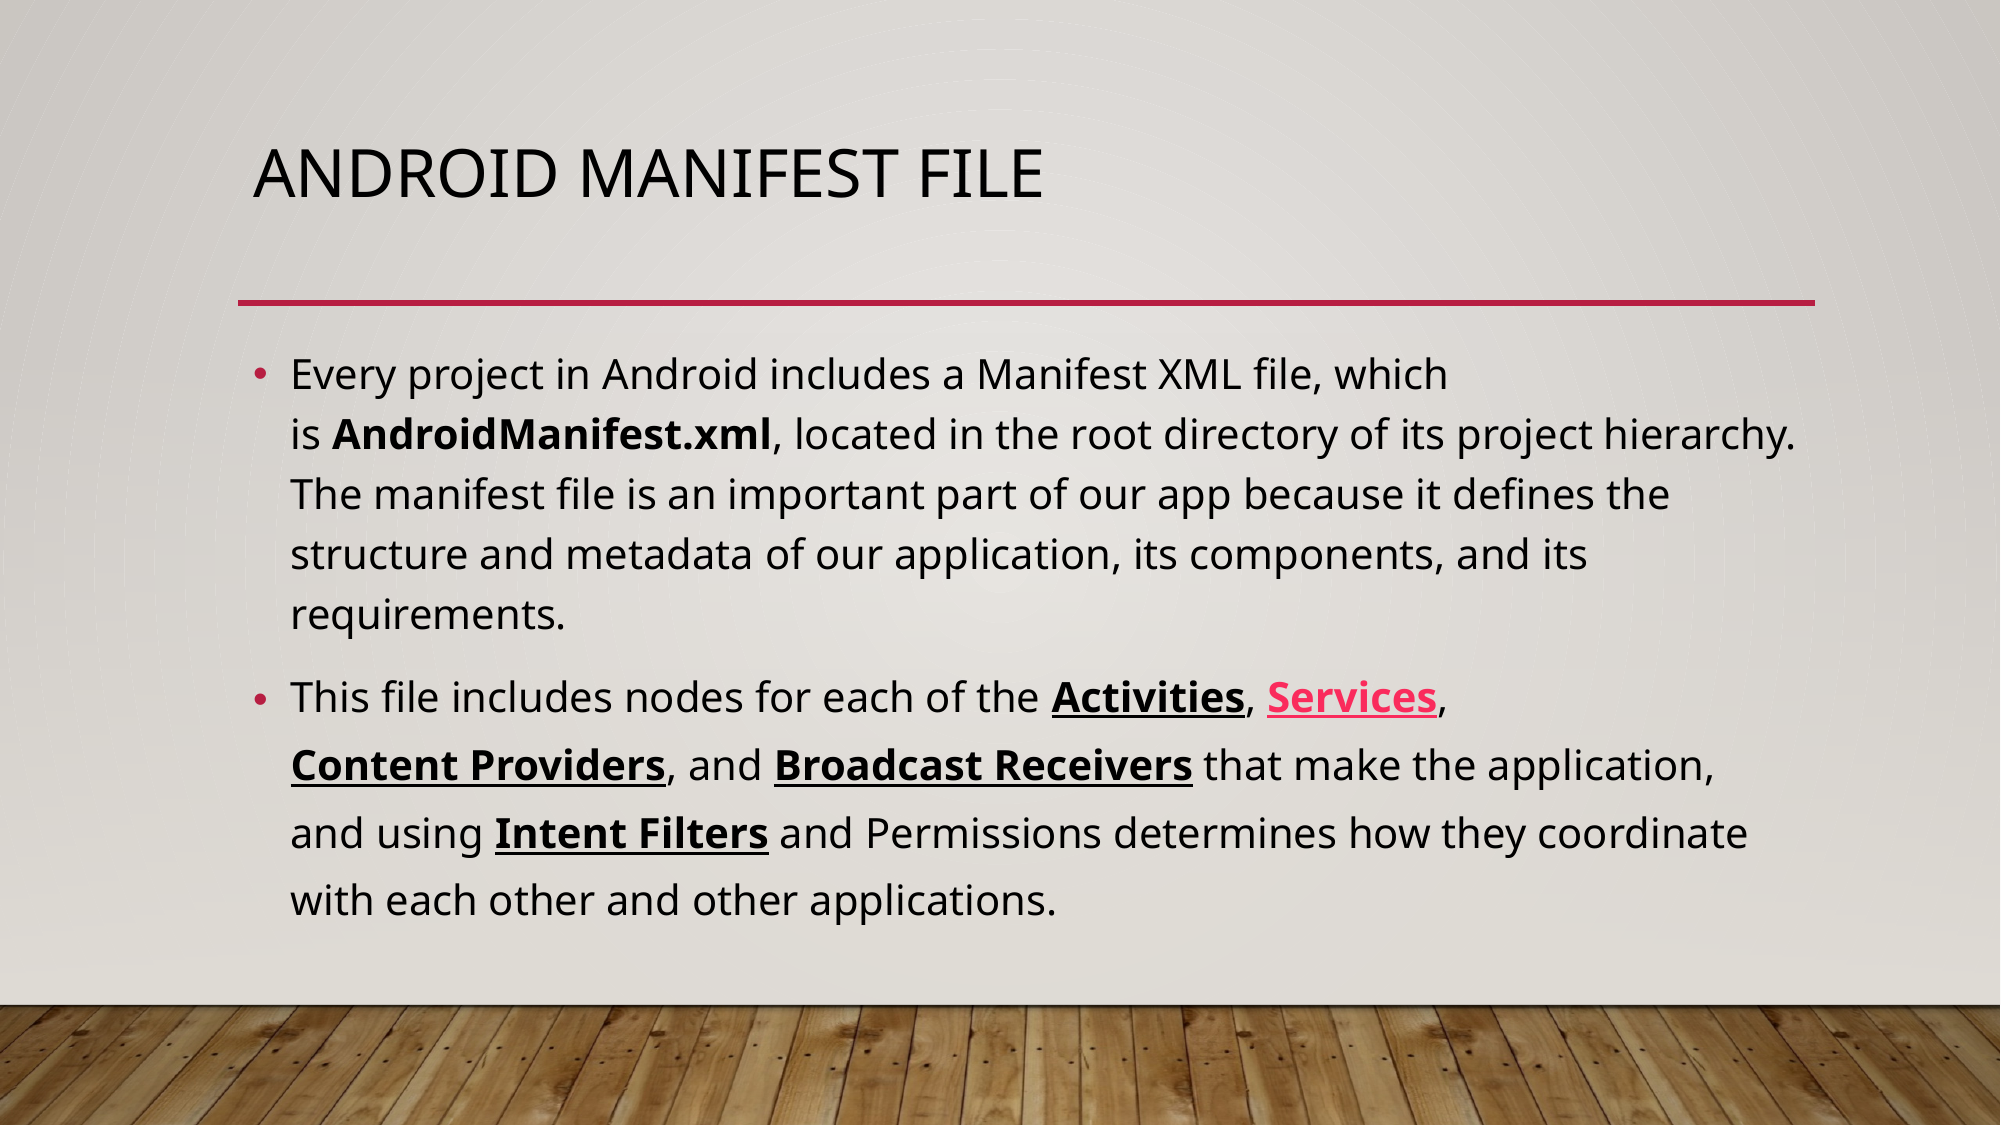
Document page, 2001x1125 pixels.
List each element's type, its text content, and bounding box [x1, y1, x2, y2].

title Android Manifest file [238, 131, 1814, 305]
picture [0, 1005, 2000, 1125]
list Every project in Android includes a Manifest XML file, which is AndroidManifest.xml, located in the root directory of its project hierarchy. The manifest file is an important part of our app because it defines the structure and metadata of our application, its components, and its requirements. This file includes nodes for each of the Activities, Services, Content Providers, and Broadcast Receivers that make the application, and using Intent Filters and Permissions determines how they coordinate with each other and other applications. [238, 330, 1814, 897]
